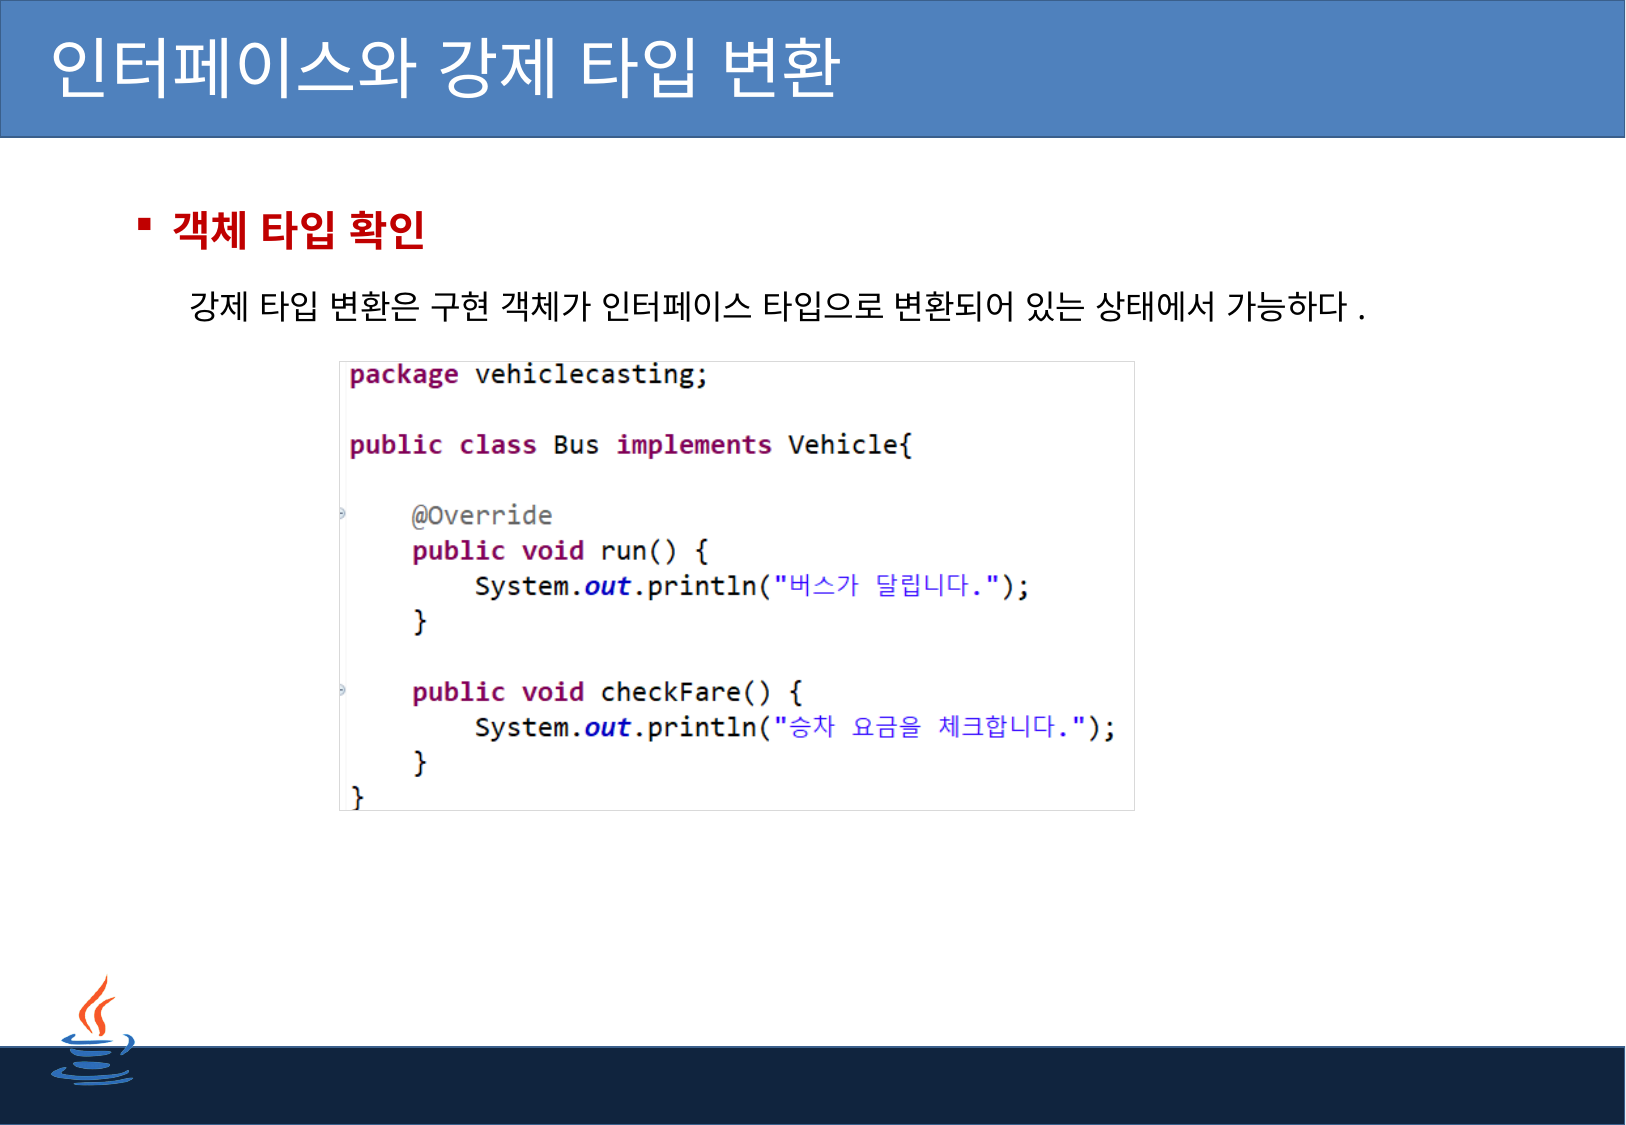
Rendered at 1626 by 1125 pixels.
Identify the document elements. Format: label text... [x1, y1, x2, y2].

picture [339, 361, 1135, 811]
title 인터페이스와 강제 타입 변환 [0, 0, 1018, 138]
picture [38, 973, 151, 1086]
text_box 객체 타입 확인 [120, 172, 1061, 256]
text_box 강제 타입 변환은 구현 객체가 인터페이스 타입으로 변환되어 있는 상태에서 가능하다. [174, 258, 1510, 334]
